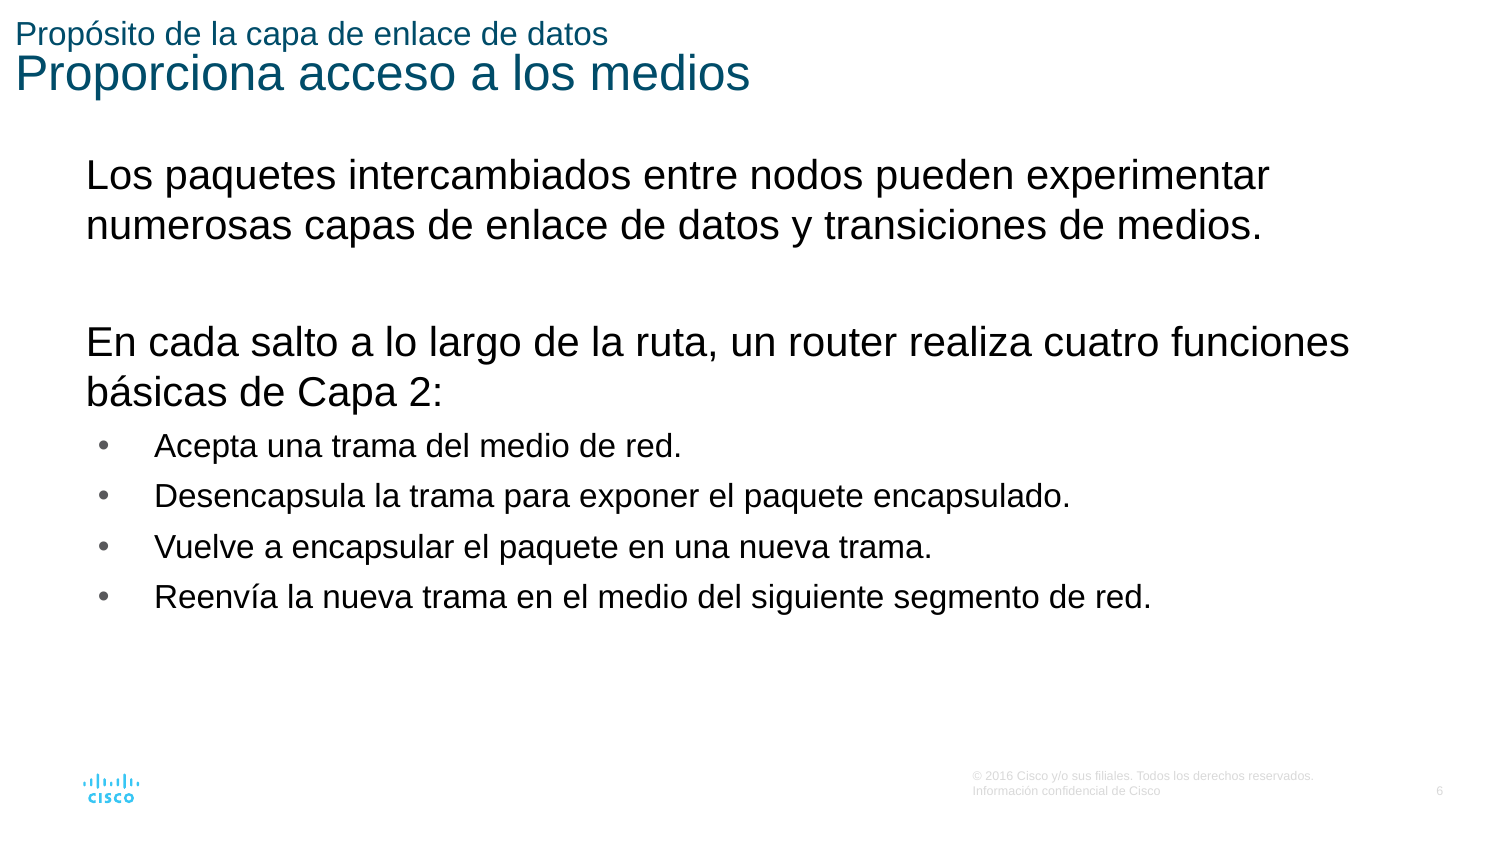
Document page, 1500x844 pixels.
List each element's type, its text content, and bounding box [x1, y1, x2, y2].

title Propósito de la capa de enlace de datos Proporciona acceso a los medios [0, 0, 1369, 121]
list Los paquetes intercambiados entre nodos pueden experimentar numerosas capas de enlace de datos y transiciones de medios. En cada salto a lo largo de la ruta, un router realiza cuatro funciones básicas de Capa 2: Acepta una trama del medio de red. Desencapsula la trama para exponer el paquete encapsulado. Vuelve a encapsular el paquete en una nueva trama. Reenvía la nueva trama en el medio del siguiente segmento de red. [70, 140, 1369, 645]
